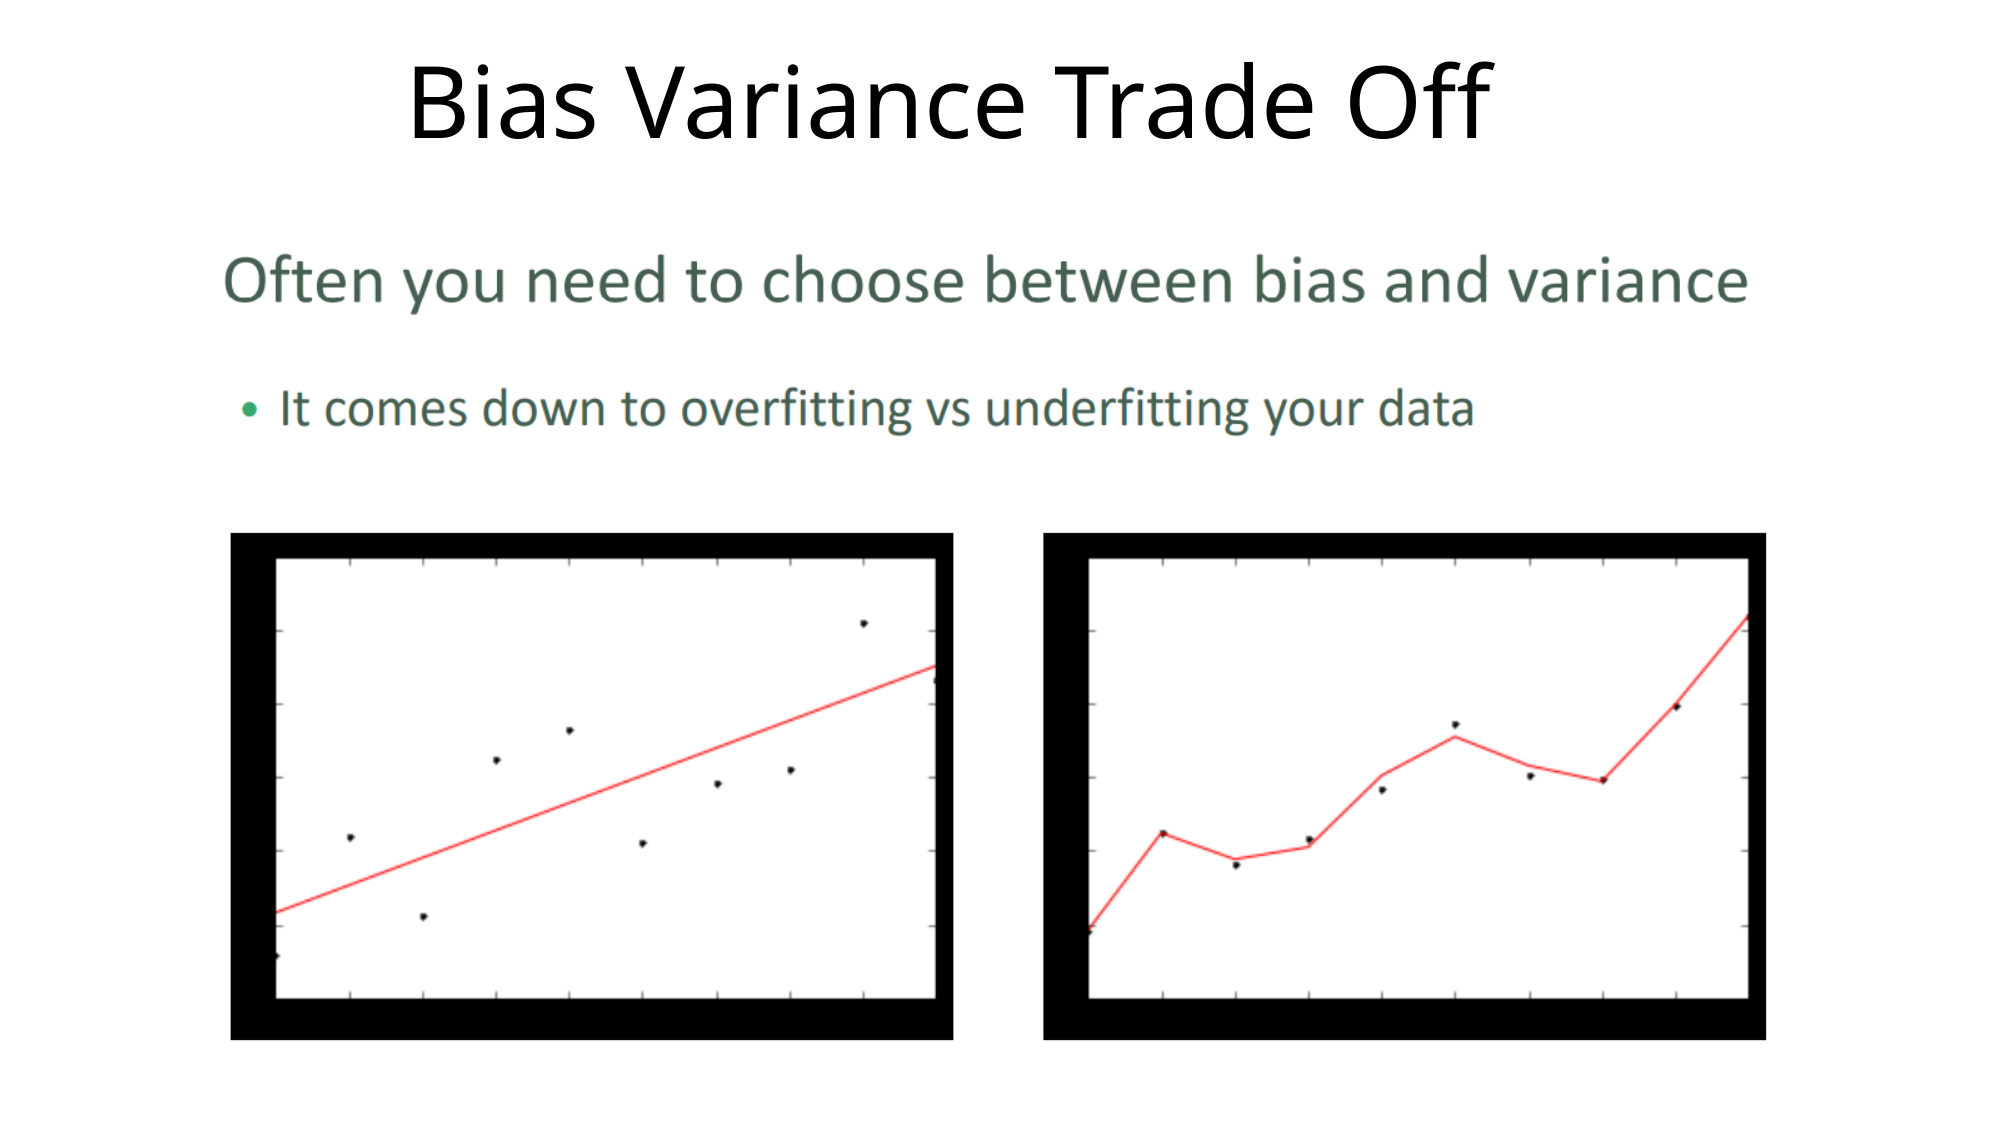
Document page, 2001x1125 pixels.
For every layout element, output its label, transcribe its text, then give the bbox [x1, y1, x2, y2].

title Bias Variance Trade Off [198, 43, 1699, 168]
picture [146, 205, 1896, 1059]
